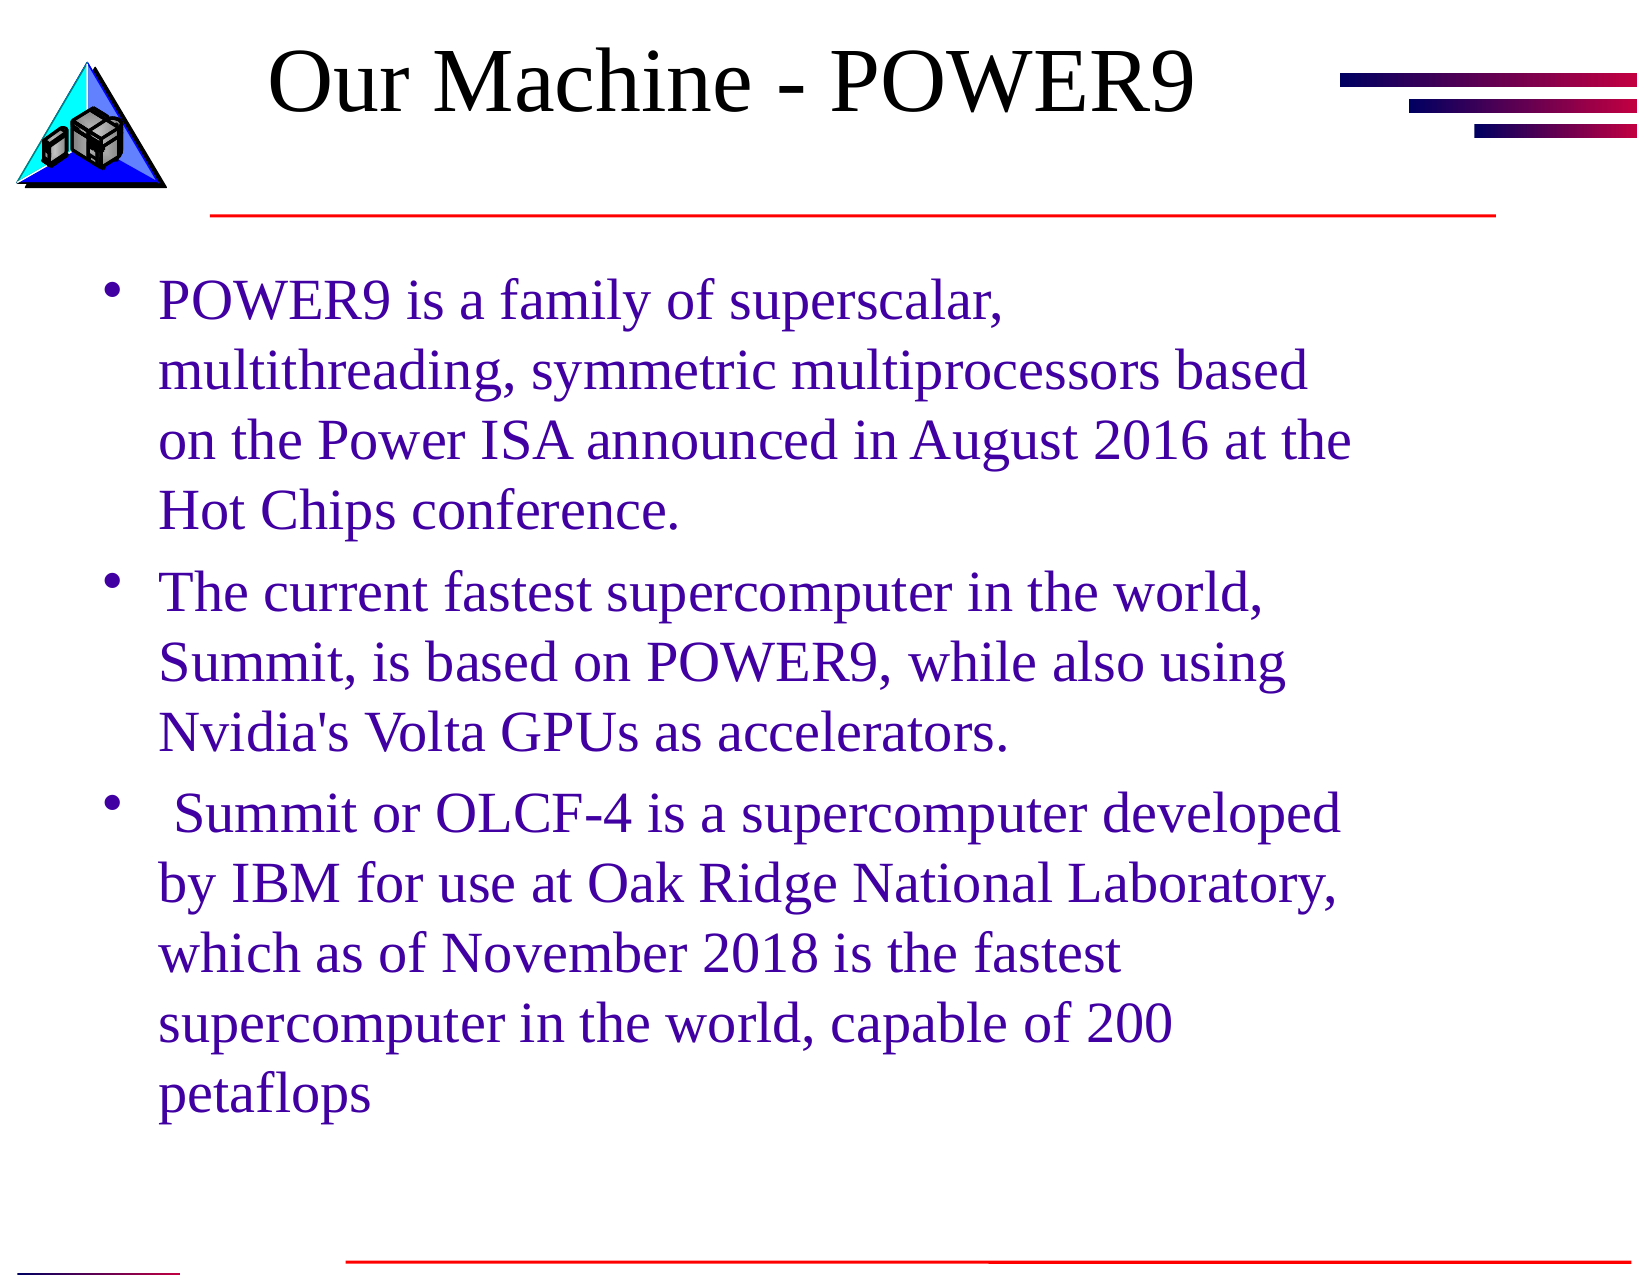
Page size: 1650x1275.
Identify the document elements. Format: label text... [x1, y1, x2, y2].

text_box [16, 62, 1650, 1275]
title Our Machine - POWER9 [87, 0, 1378, 59]
